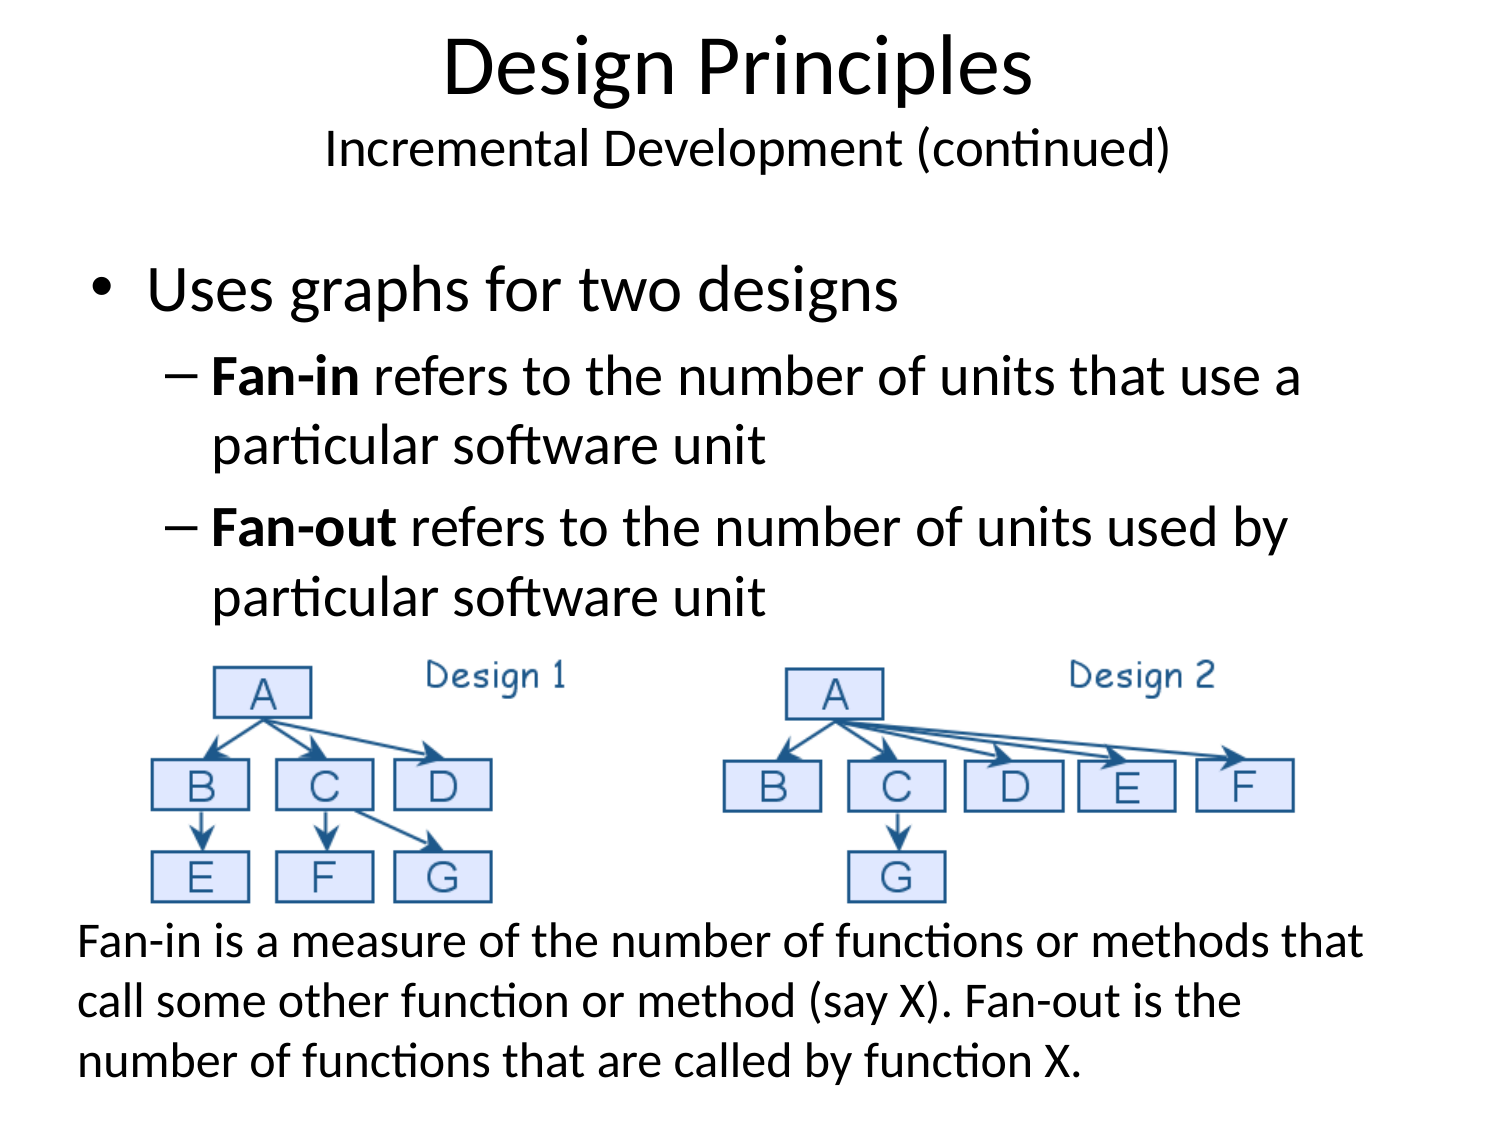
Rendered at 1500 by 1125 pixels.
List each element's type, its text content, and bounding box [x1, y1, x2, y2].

title Design Principles Incremental Development (continued) [75, 0, 1423, 185]
picture [137, 649, 1306, 913]
list Uses graphs for two designs Fan-in refers to the number of units that use a particular software unit Fan-out refers to the number of units used by particular software unit [75, 237, 1423, 899]
text_box Fan-in is a measure of the number of functions or methods that call some other function or method (say X). Fan-out is the number of functions that are called by function X. [62, 899, 1425, 1095]
